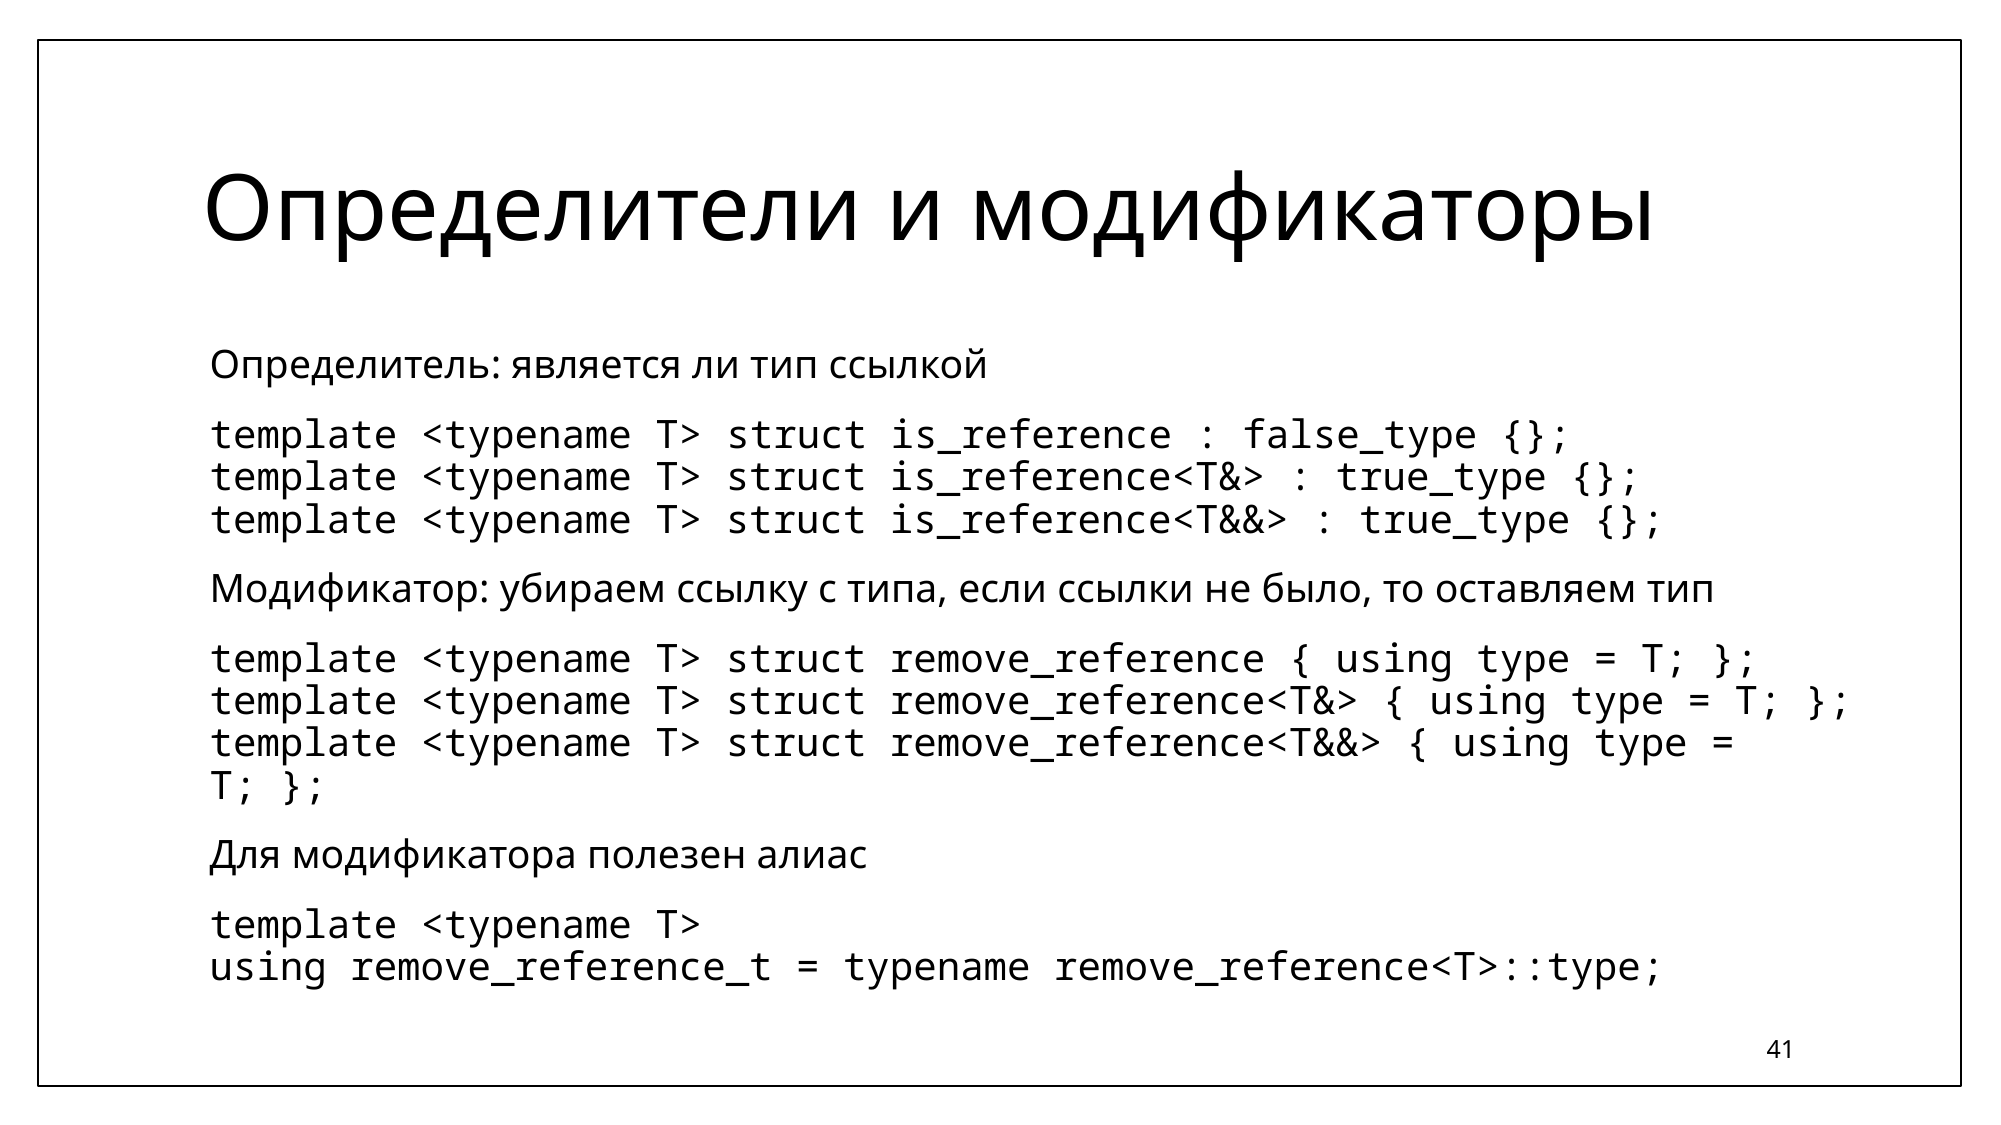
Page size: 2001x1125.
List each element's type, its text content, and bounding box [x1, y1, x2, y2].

slide_number 41 [1530, 1020, 1811, 1081]
title Определители и модификаторы [187, 99, 1808, 323]
list Определитель: является ли тип ссылкой template <typename T> struct is_reference : false_type {}; template <typename T> struct is_reference<T&> : true_type {}; template <typename T> struct is_reference<T&&> : true_type {}; Модификатор: убираем ссылку с типа, если ссылки не было, то оставляем тип template <typename T> struct remove_reference { using type = T; }; template <typename T> struct remove_reference<T&> { using type = T; }; template <typename T> struct remove_reference<T&&> { using type = T; }; Для модификатора полезен алиас template <typename T> using remove_reference_t = typename remove_reference<T>::type; [187, 337, 1886, 1000]
